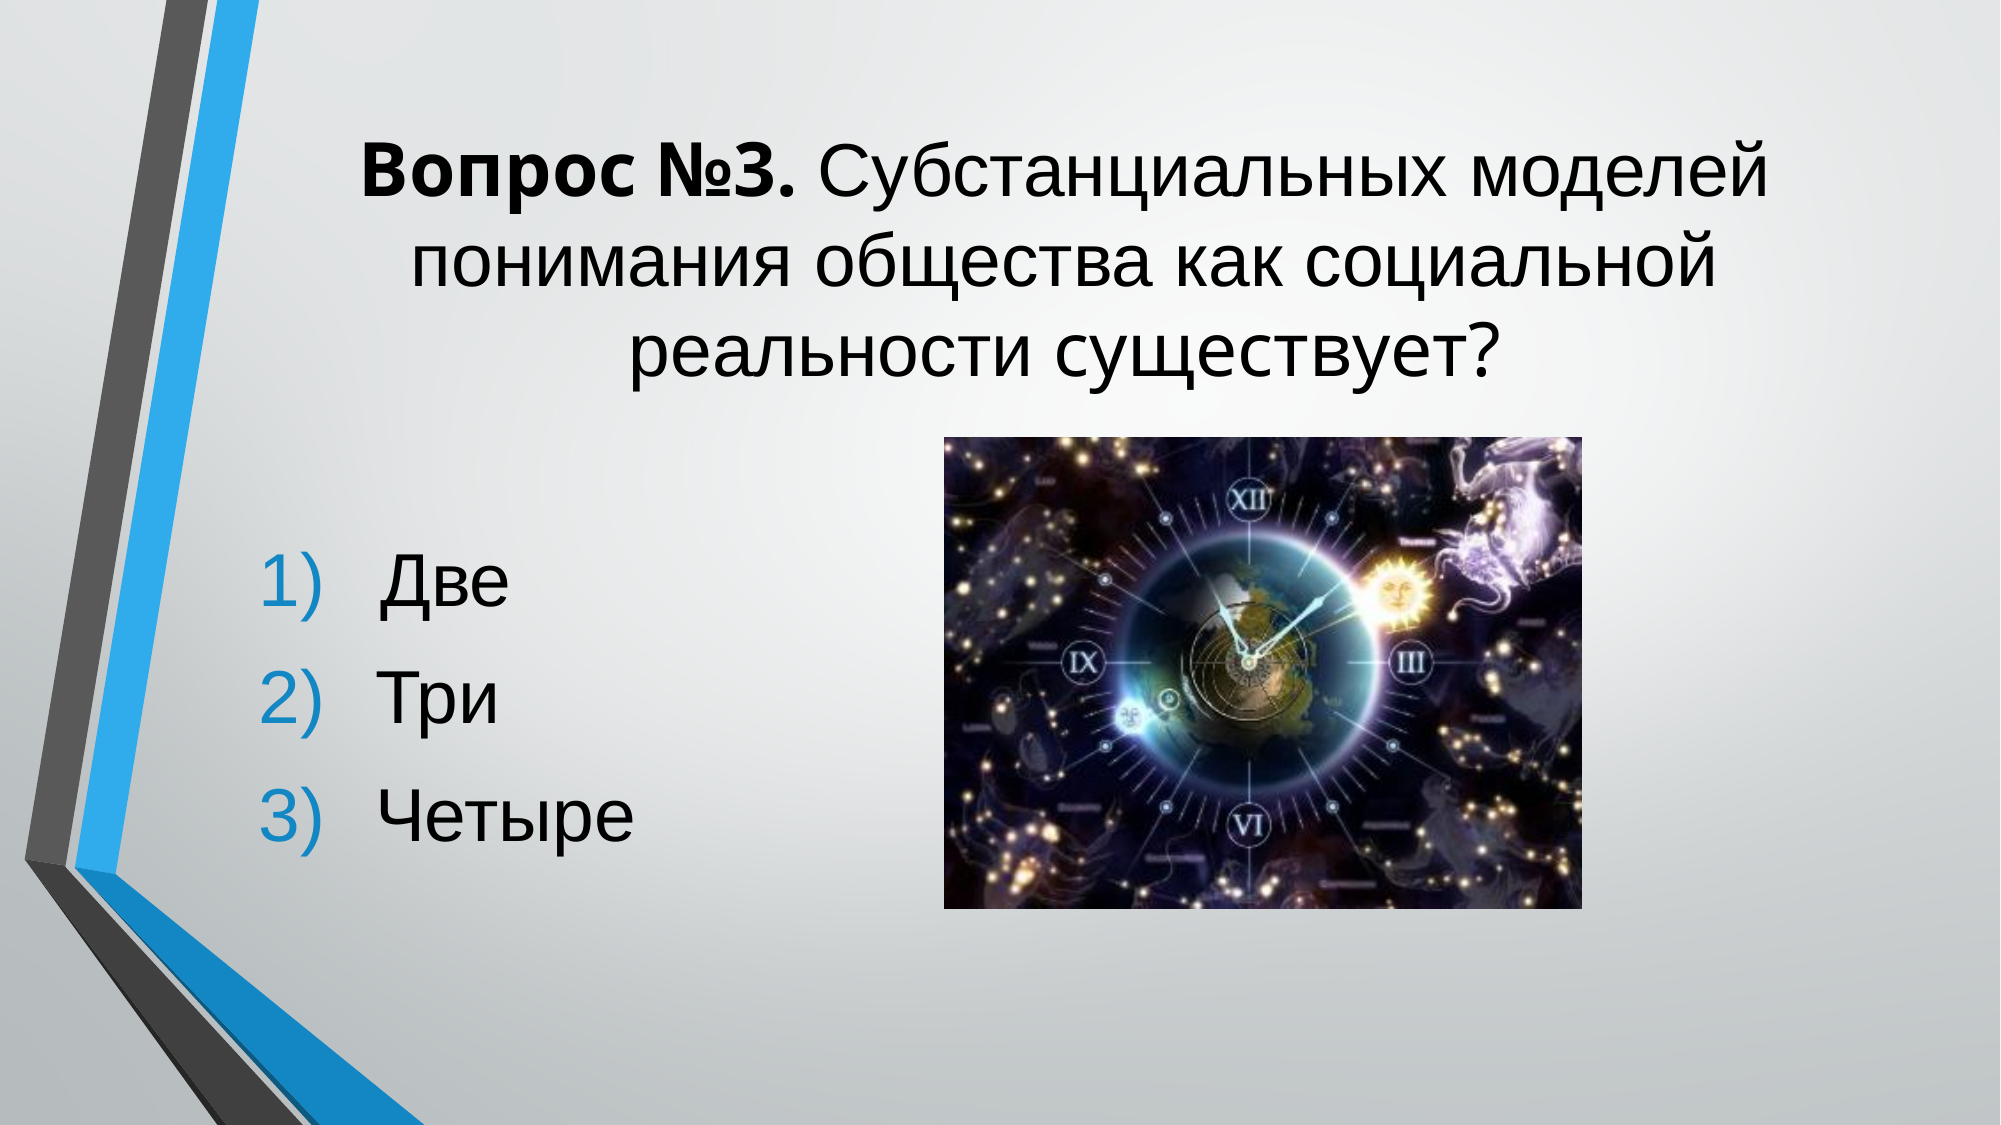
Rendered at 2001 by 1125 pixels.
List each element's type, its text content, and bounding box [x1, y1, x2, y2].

title Вопрос №3. Субстанциальных моделей понимания общества как социальной реальности существует? [243, 112, 1887, 400]
list Две Три Четыре [243, 437, 681, 950]
picture [944, 437, 1582, 909]
